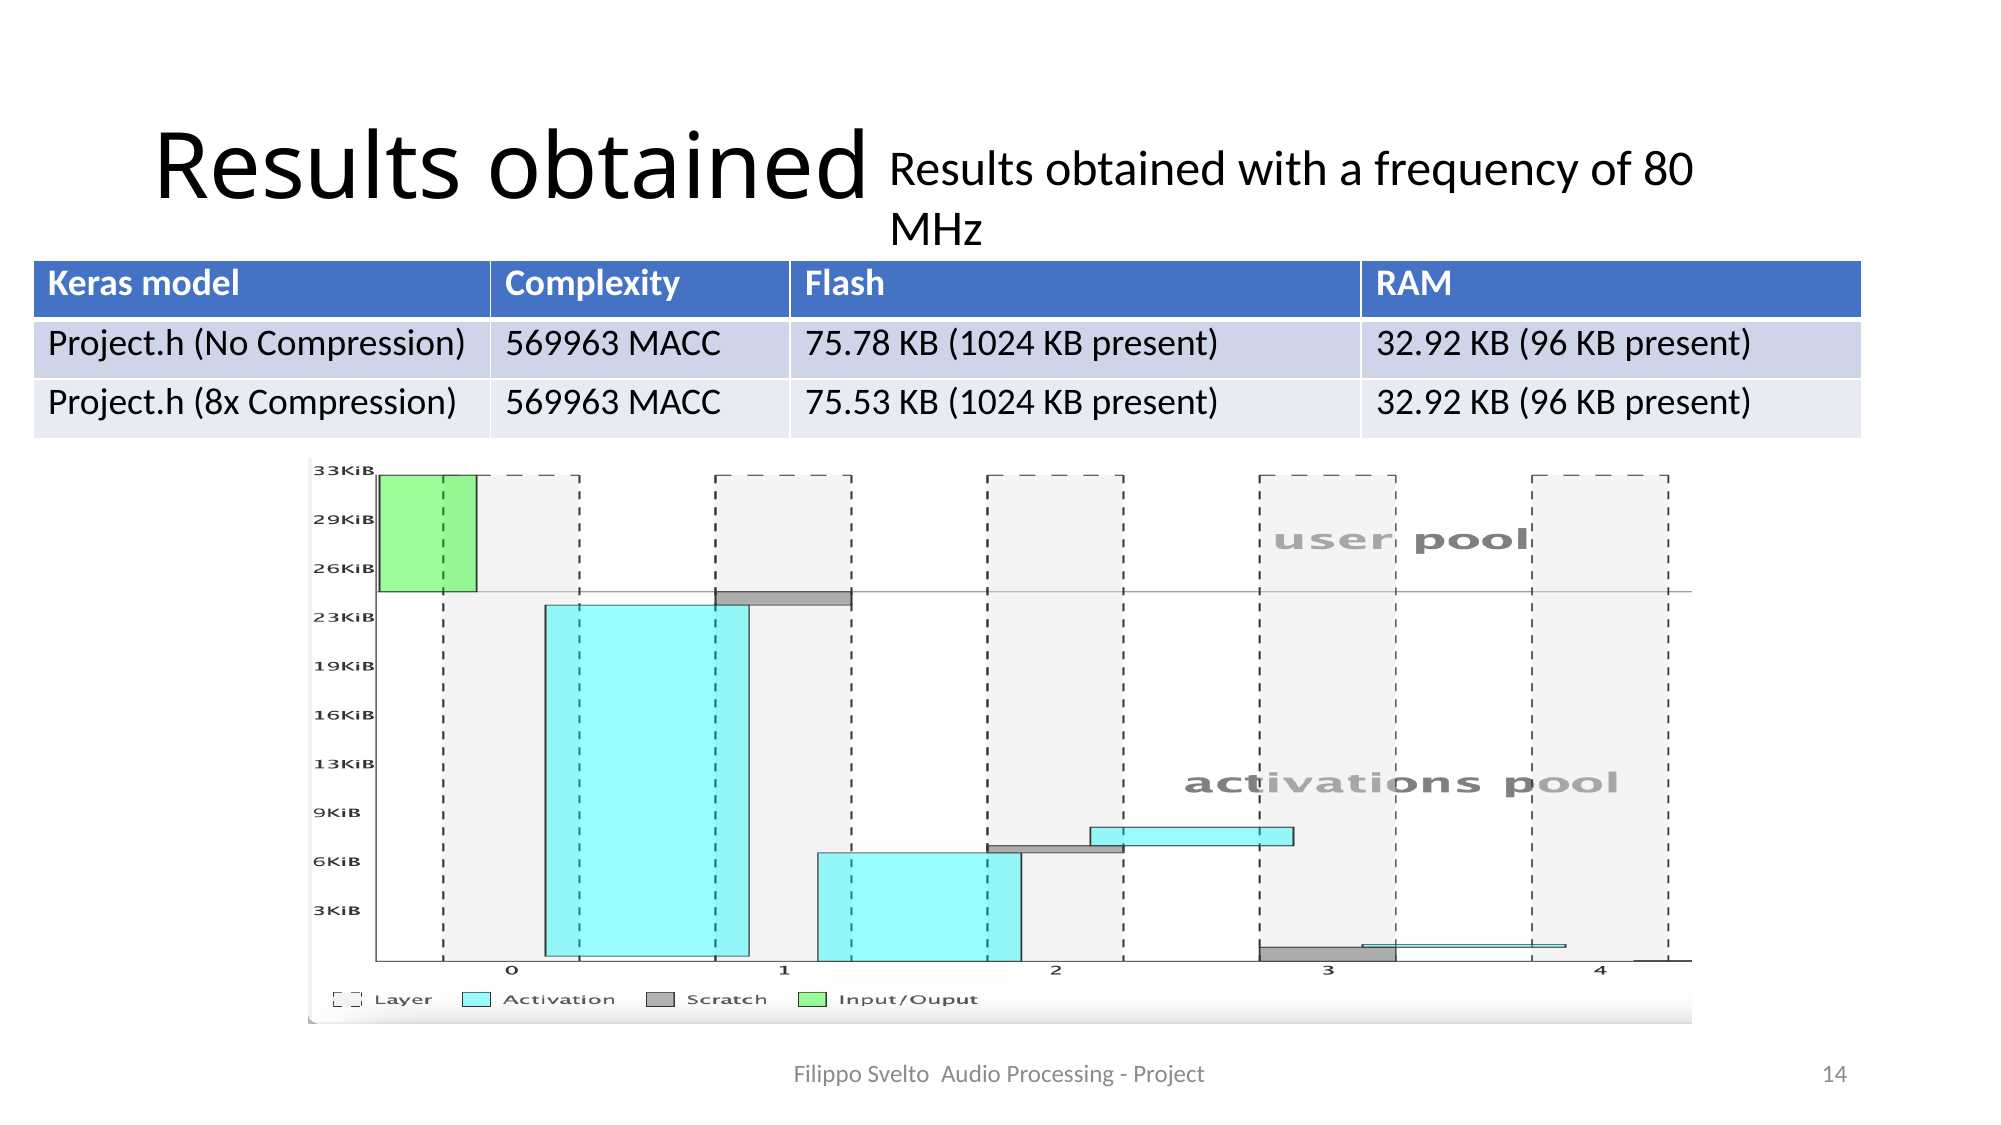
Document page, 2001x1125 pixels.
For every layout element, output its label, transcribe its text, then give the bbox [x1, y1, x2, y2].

table_header Keras model [34, 261, 490, 317]
footer Filippo Svelto Audio Processing - Project [662, 1042, 1338, 1103]
slide_number 13 [1412, 1042, 1863, 1103]
table_cell 75.53 KB (1024 KB present) [791, 380, 1360, 438]
text_box Results obtained with a frequency of 80 MHz [874, 127, 1808, 263]
title Results obtained [137, 59, 1863, 259]
table_cell Project.h (No Compression) [34, 322, 490, 378]
picture [308, 458, 1692, 1024]
table_header RAM [1362, 261, 1861, 317]
table_cell 569963 MACC [491, 322, 789, 378]
table_cell 75.78 KB (1024 KB present) [791, 322, 1360, 378]
table_cell 32.92 KB (96 KB present) [1362, 380, 1861, 438]
table_header Flash [791, 261, 1360, 317]
table_header Complexity [491, 261, 789, 317]
table_cell 569963 MACC [491, 380, 789, 438]
table_cell 32.92 KB (96 KB present) [1362, 322, 1861, 378]
table_cell Project.h (8x Compression) [34, 380, 490, 438]
